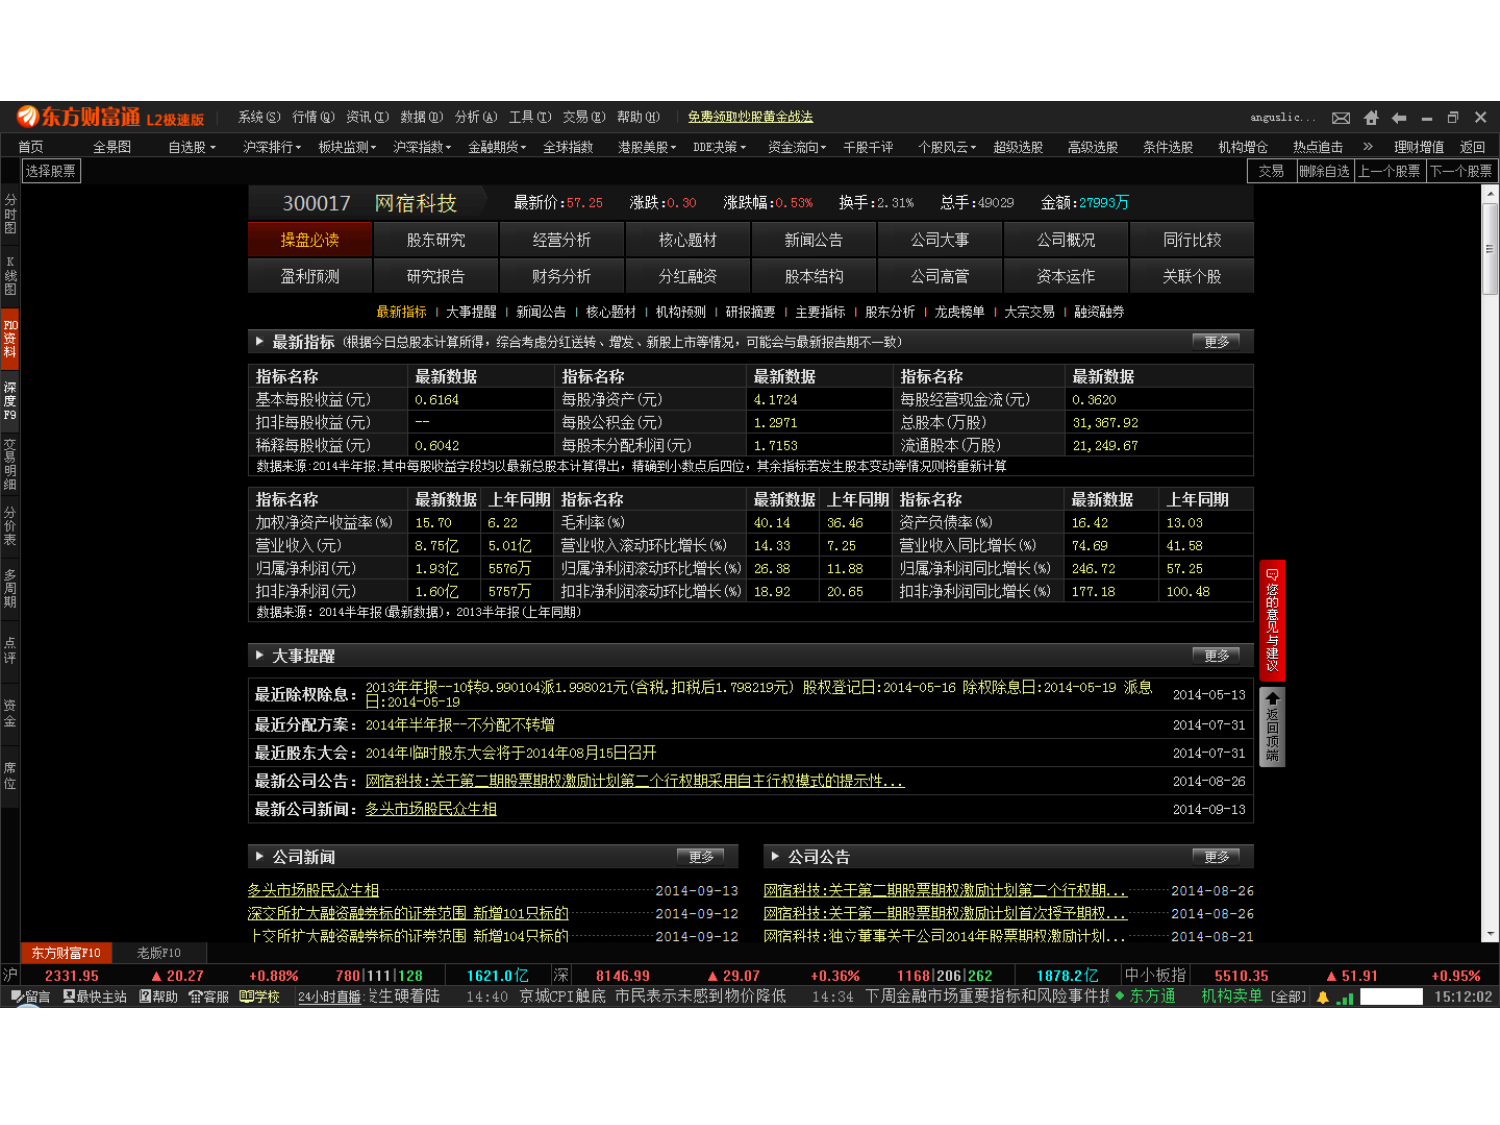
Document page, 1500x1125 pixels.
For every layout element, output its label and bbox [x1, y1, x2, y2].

picture [0, 101, 1500, 1009]
